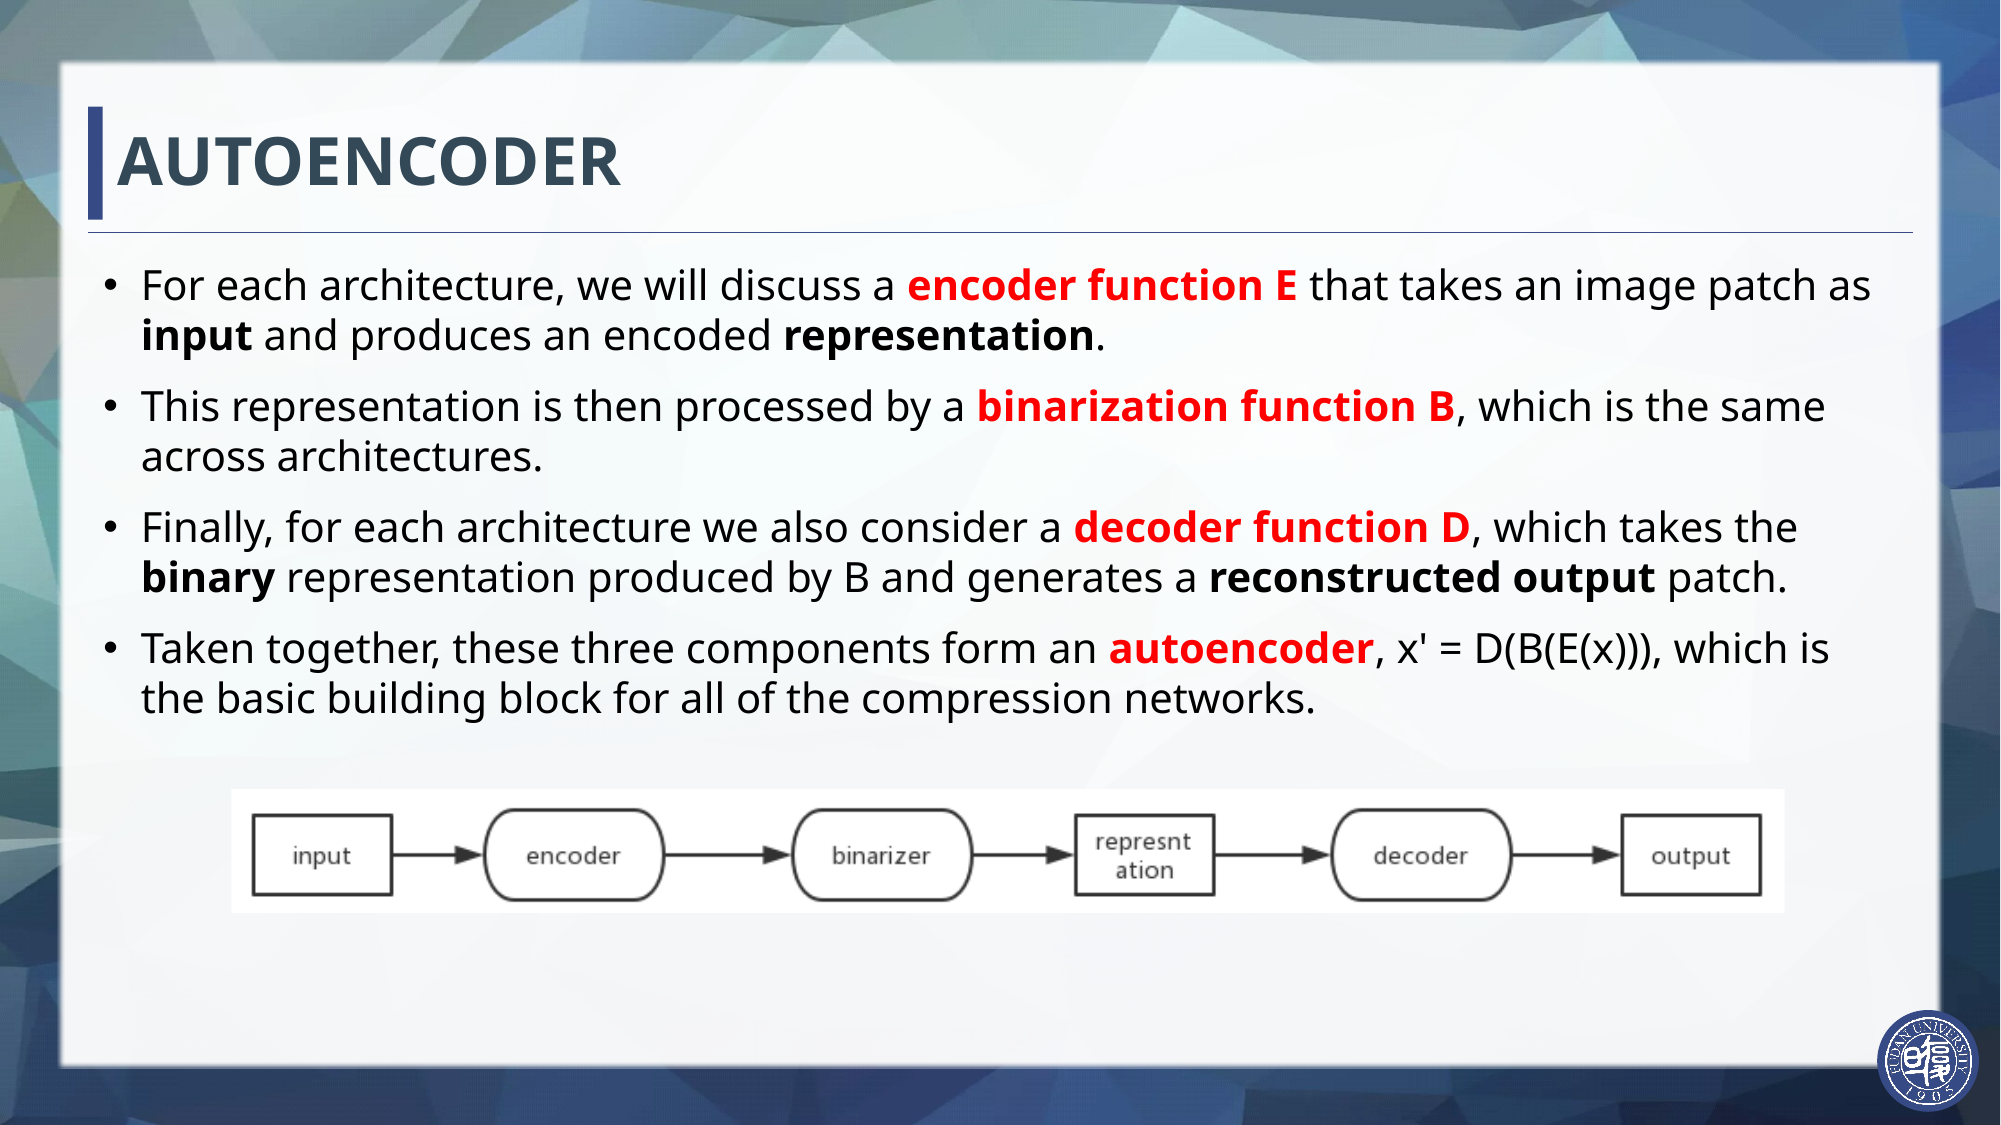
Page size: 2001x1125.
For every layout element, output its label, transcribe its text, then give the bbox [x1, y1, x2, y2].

title AUTOENCODER [102, 106, 1914, 220]
list For each architecture, we will discuss a encoder function E that takes an image patch as input and produces an encoded representation. This representation is then processed by a binarization function B, which is the same across architectures. Finally, for each architecture we also consider a decoder function D, which takes the binary representation produced by B and generates a reconstructed output patch. Taken together, these three components form an autoencoder, x' = D(B(E(x))), which is the basic building block for all of the compression networks. [88, 251, 1914, 1046]
picture [0, 0, 2001, 1125]
